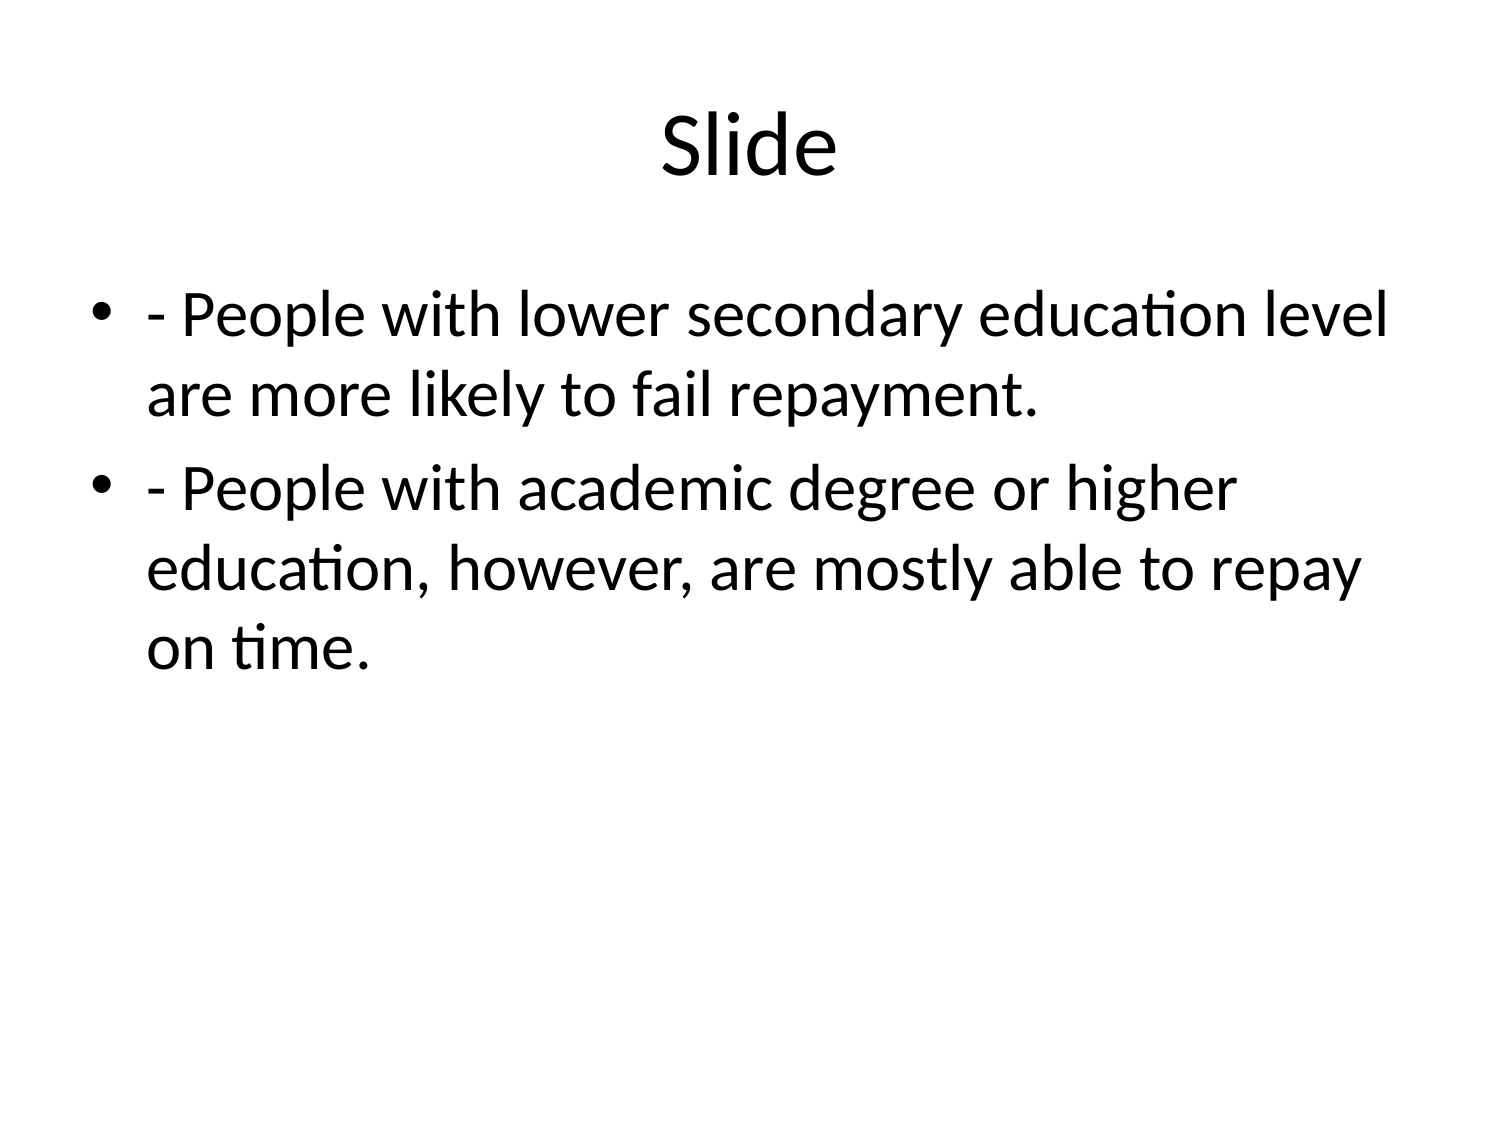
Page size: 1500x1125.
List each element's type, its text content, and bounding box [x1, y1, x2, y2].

title Slide [75, 45, 1425, 233]
list - People with lower secondary education level are more likely to fail repayment. - People with academic degree or higher education, however, are mostly able to repay on time. [75, 262, 1425, 1005]
